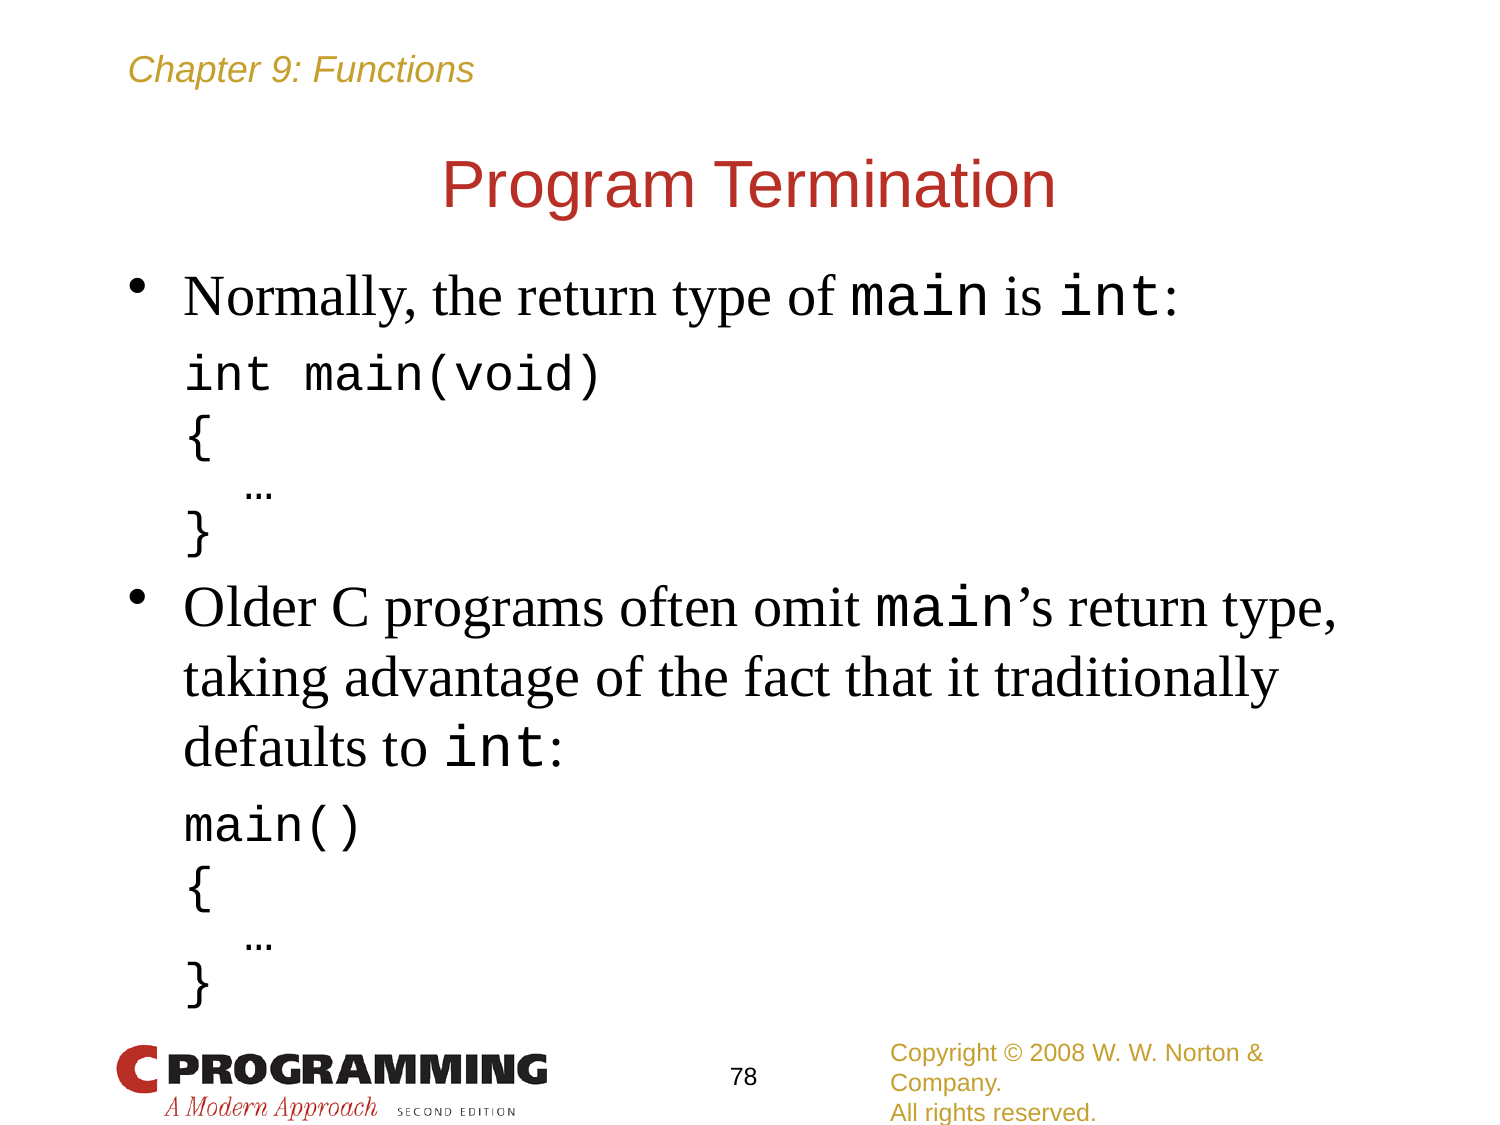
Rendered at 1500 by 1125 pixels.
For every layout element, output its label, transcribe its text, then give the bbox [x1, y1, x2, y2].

list Normally, the return type of main is int: int main(void) { … } Older C programs often omit main’s return type, taking advantage of the fact that it traditionally defaults to int: main() { … } [112, 249, 1388, 1038]
title Program Termination [112, 125, 1388, 238]
picture [112, 1041, 550, 1123]
footer Copyright © 2008 W. W. Norton & Company. All rights reserved. [874, 1043, 1388, 1119]
slide_number 78 [687, 1049, 801, 1101]
